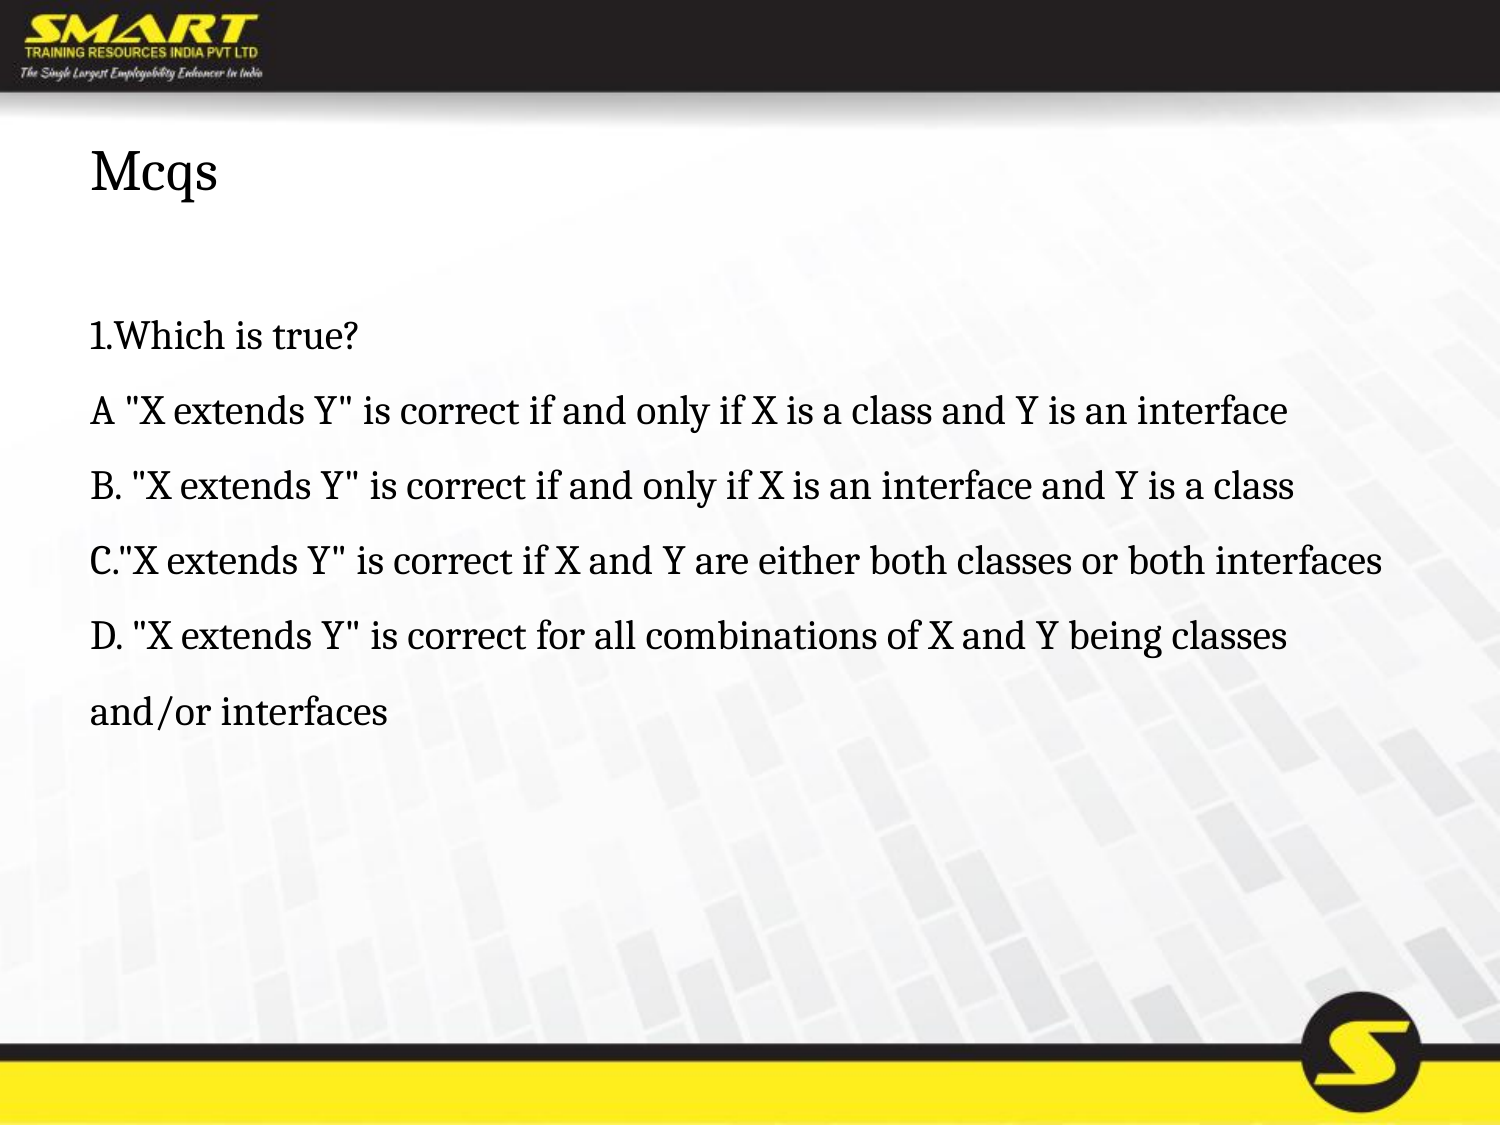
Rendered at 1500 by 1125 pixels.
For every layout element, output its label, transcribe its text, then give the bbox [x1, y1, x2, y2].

list 1.Which is true? A "X extends Y" is correct if and only if X is a class and Y is an interface B. "X extends Y" is correct if and only if X is an interface and Y is a class C."X extends Y" is correct if X and Y are either both classes or both interfaces D. "X extends Y" is correct for all combinations of X and Y being classes and/or interfaces [75, 275, 1425, 980]
title Mcqs [75, 125, 1425, 275]
picture [0, 0, 1500, 1125]
